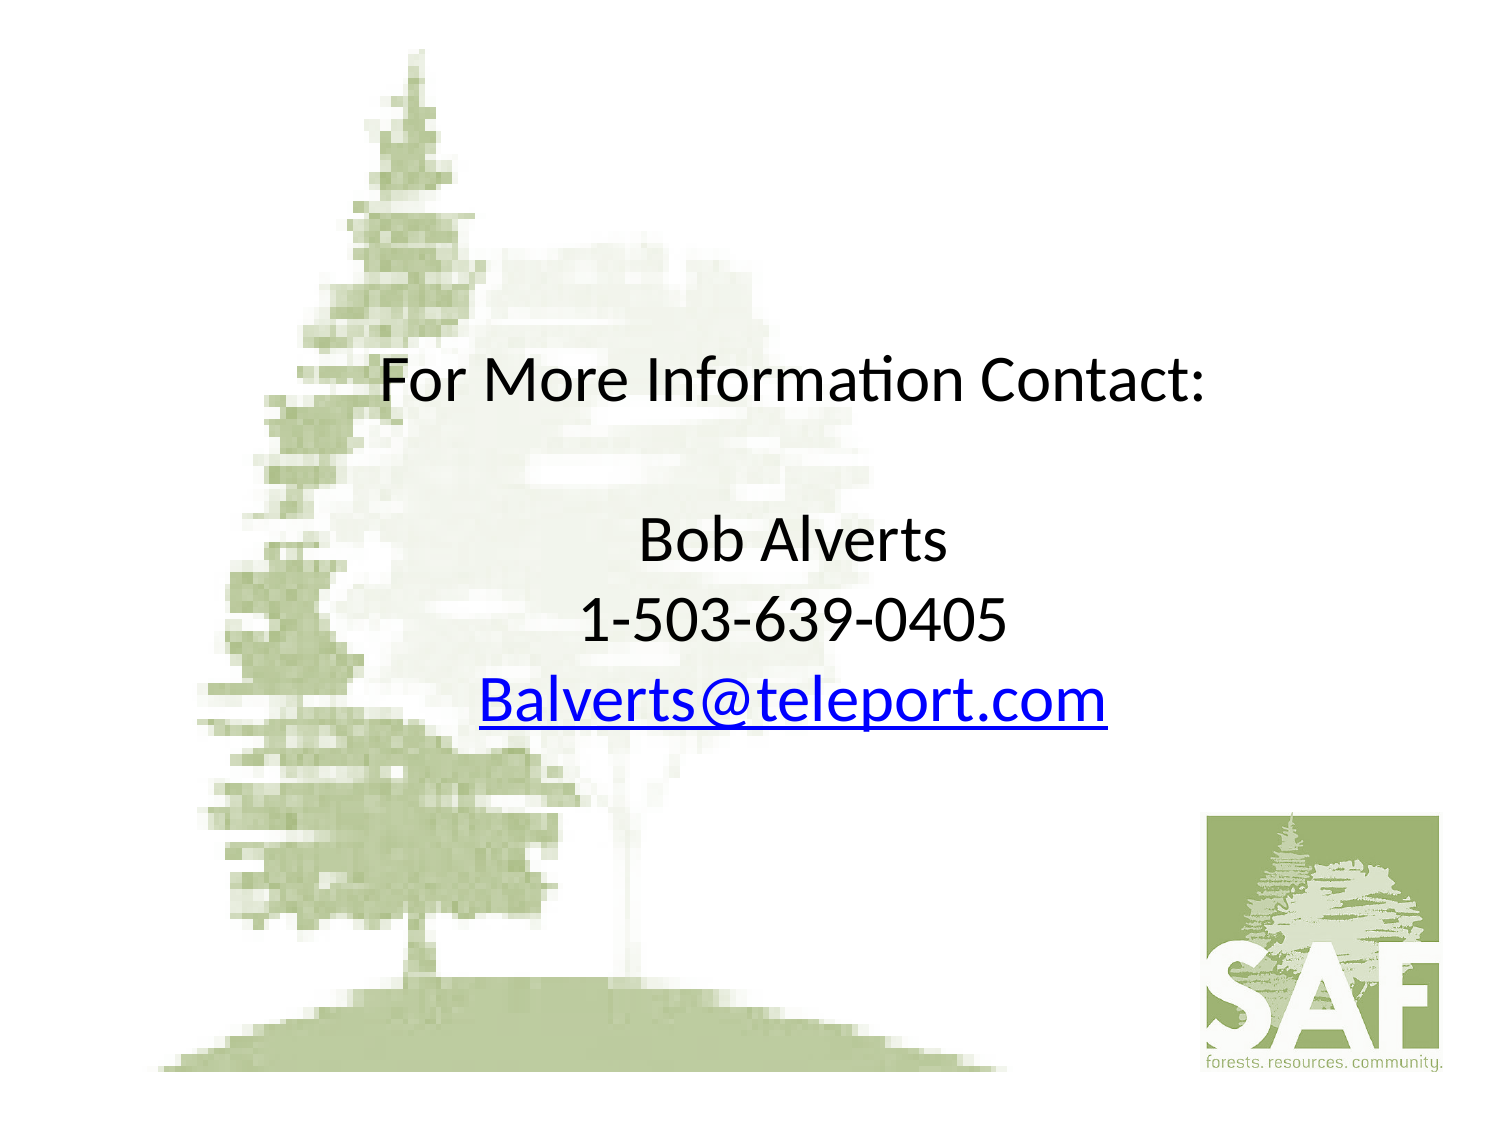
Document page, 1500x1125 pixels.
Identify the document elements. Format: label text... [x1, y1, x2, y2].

text_box For More Information Contact: Bob Alverts 1-503-639-0405 Balverts@teleport.com [112, 87, 1475, 822]
